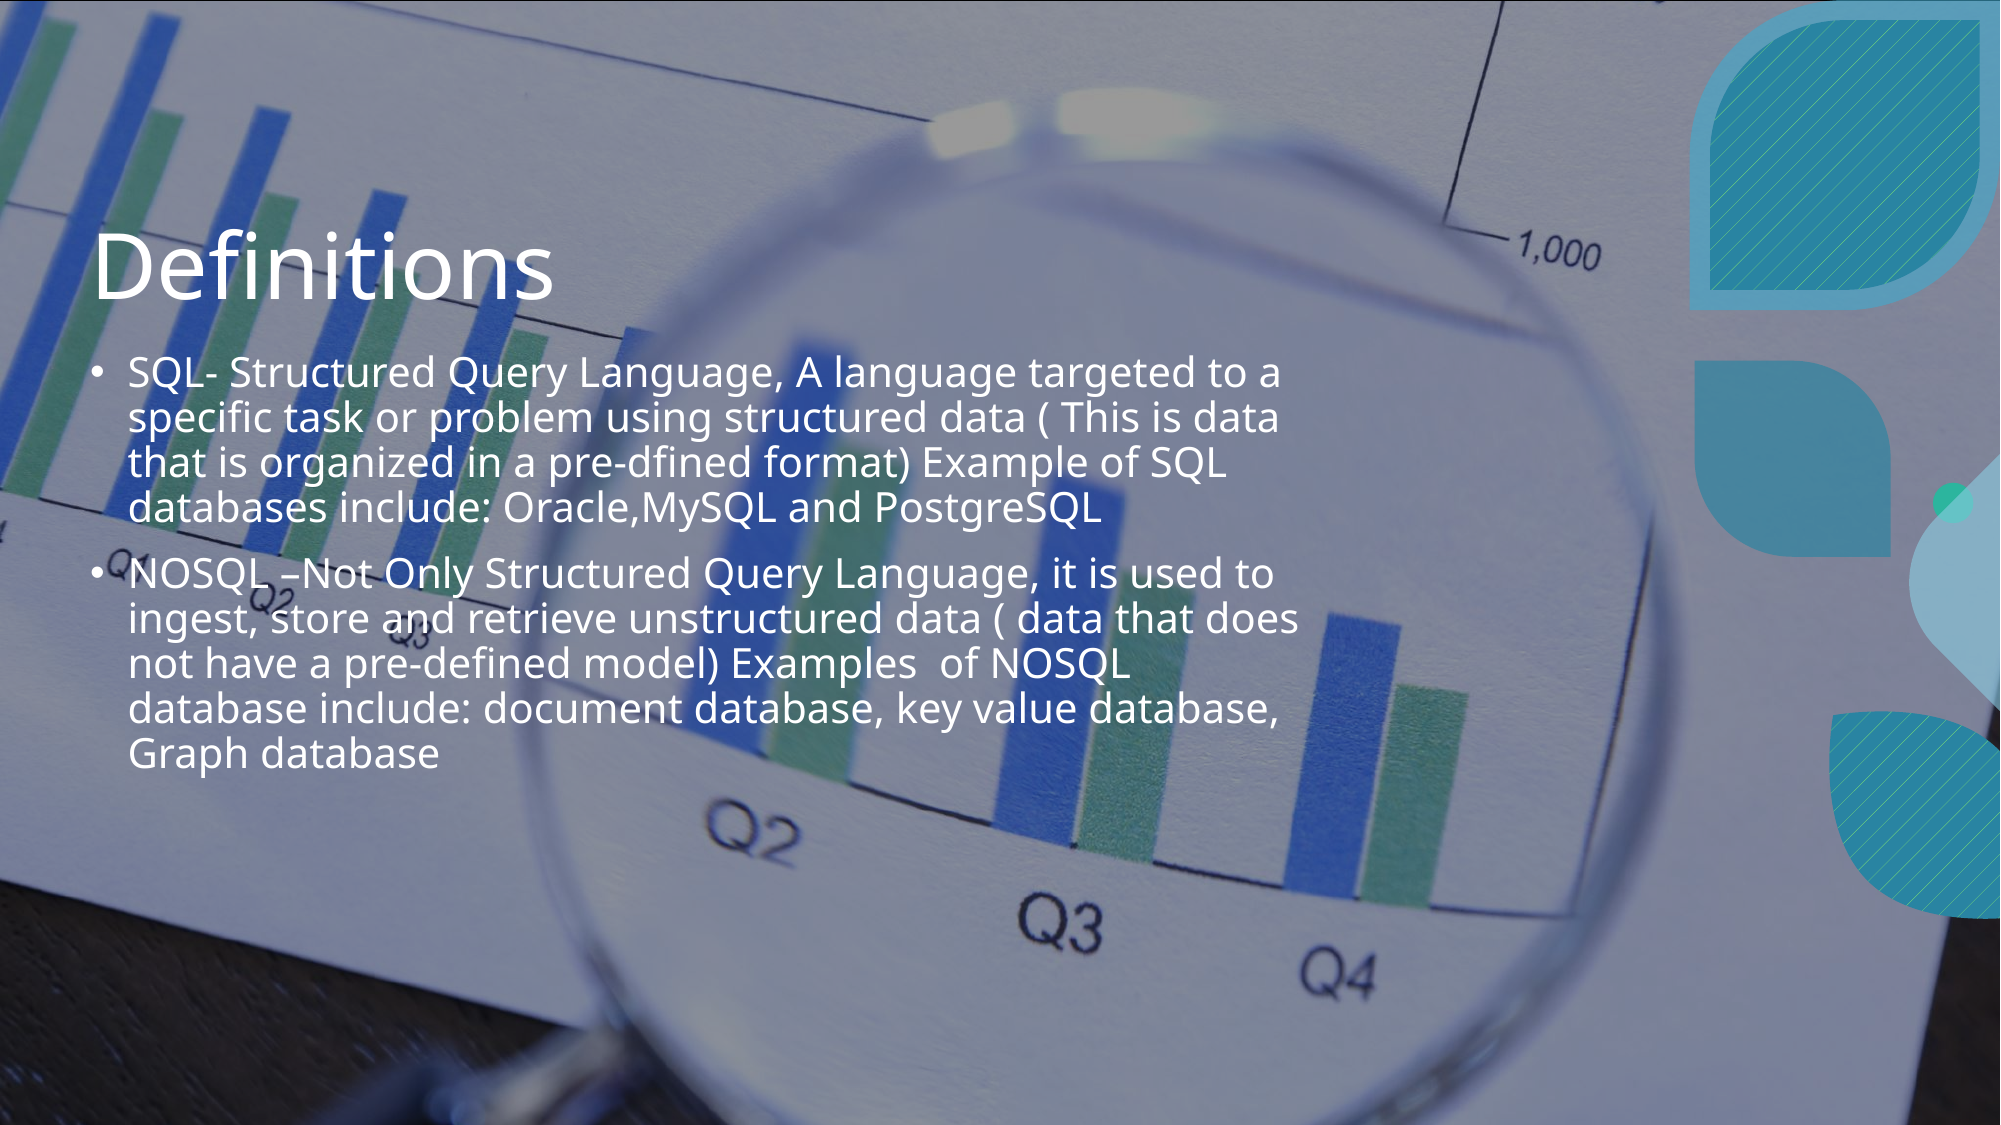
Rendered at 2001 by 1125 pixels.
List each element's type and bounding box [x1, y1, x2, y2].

text_box [1689, 0, 2000, 919]
picture [0, 1, 2000, 1125]
